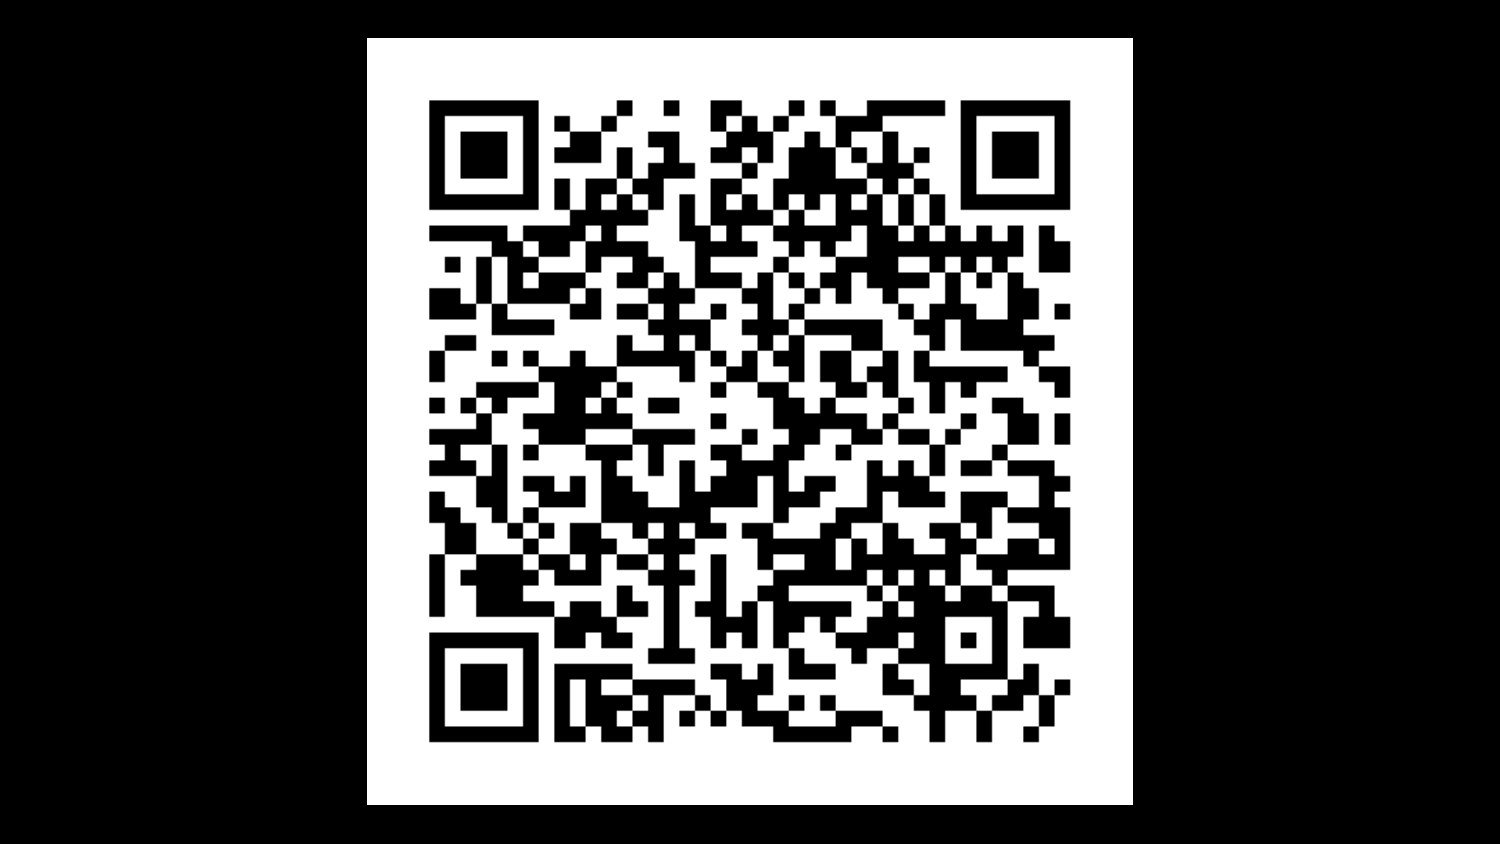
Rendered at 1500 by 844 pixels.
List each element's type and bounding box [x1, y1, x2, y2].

picture [367, 38, 1133, 805]
